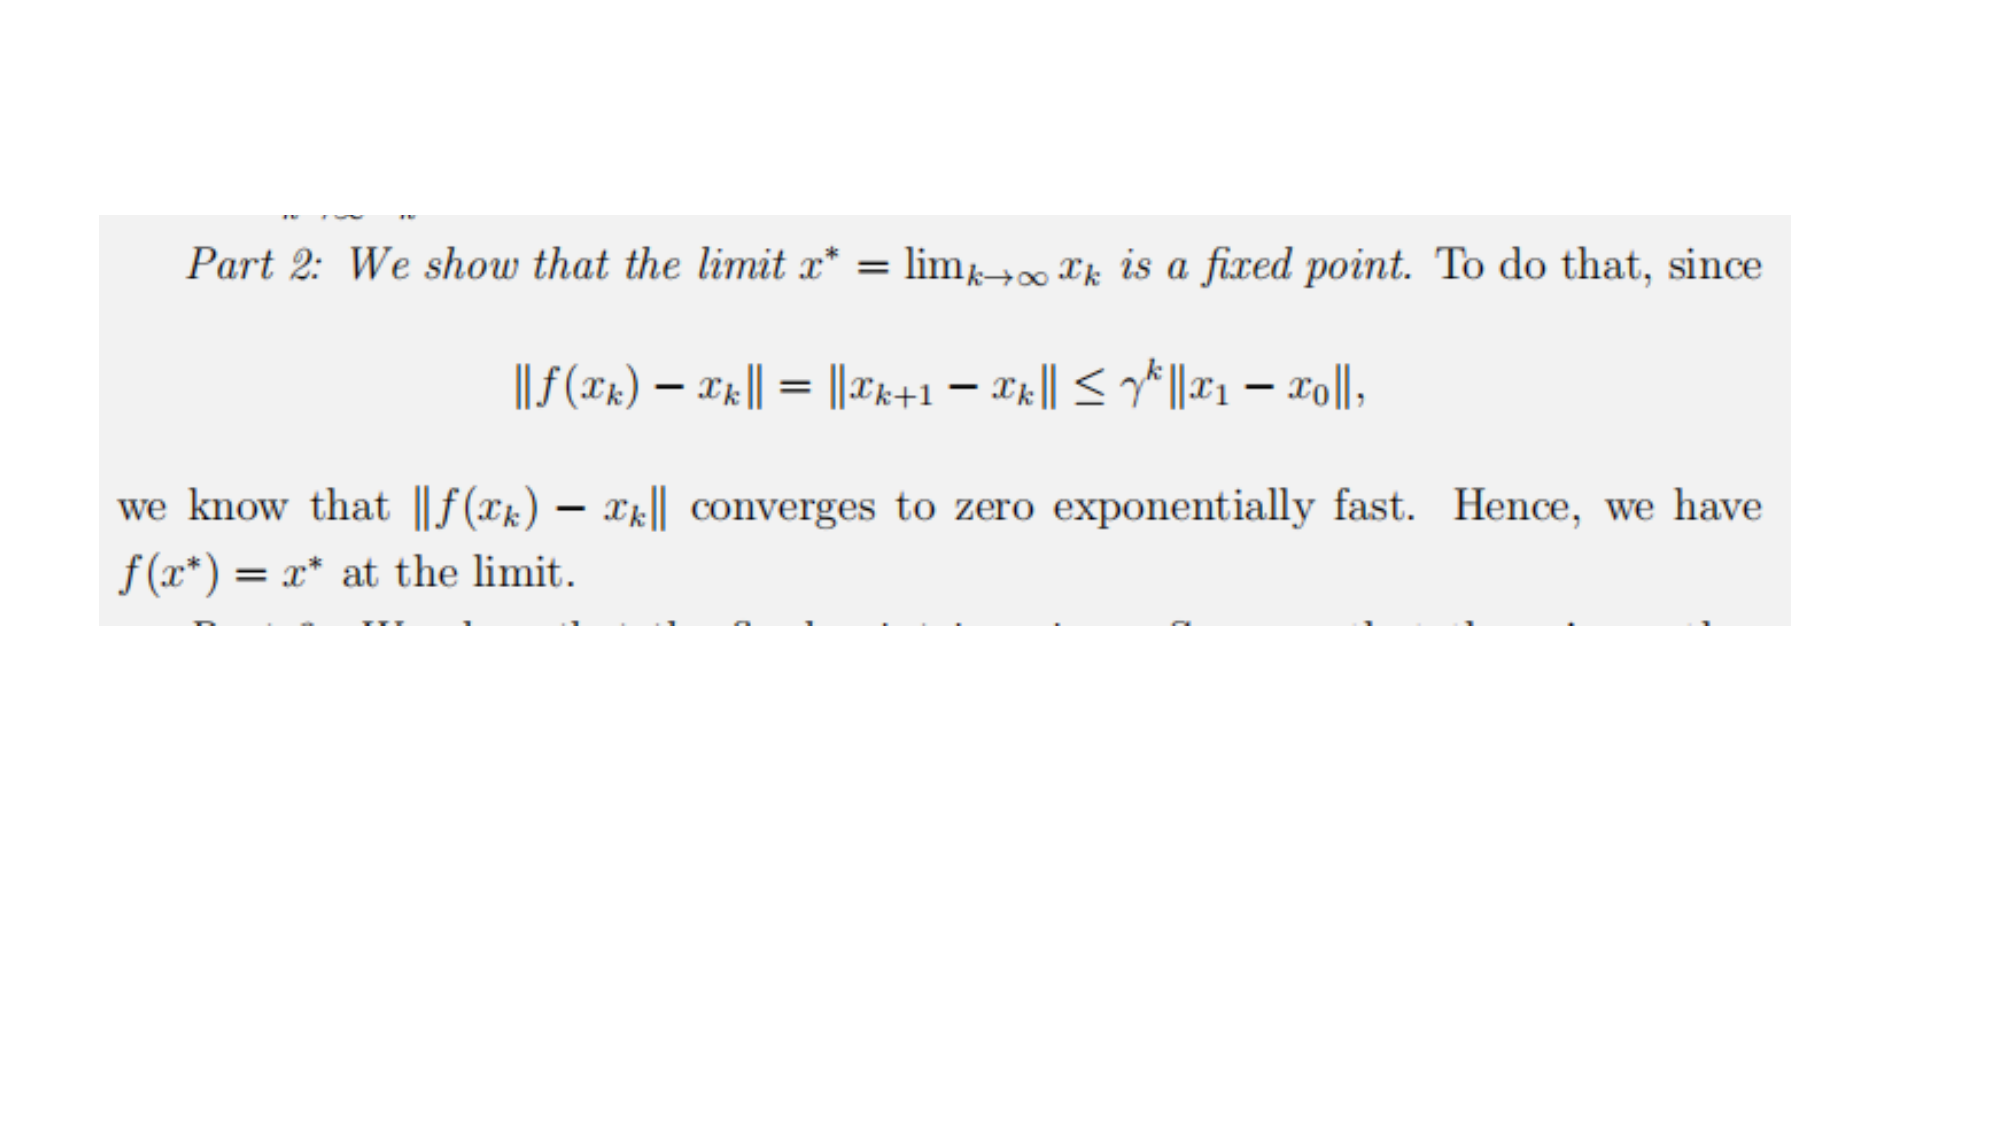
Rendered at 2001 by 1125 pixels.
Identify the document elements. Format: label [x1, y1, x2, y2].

list [99, 214, 1791, 627]
